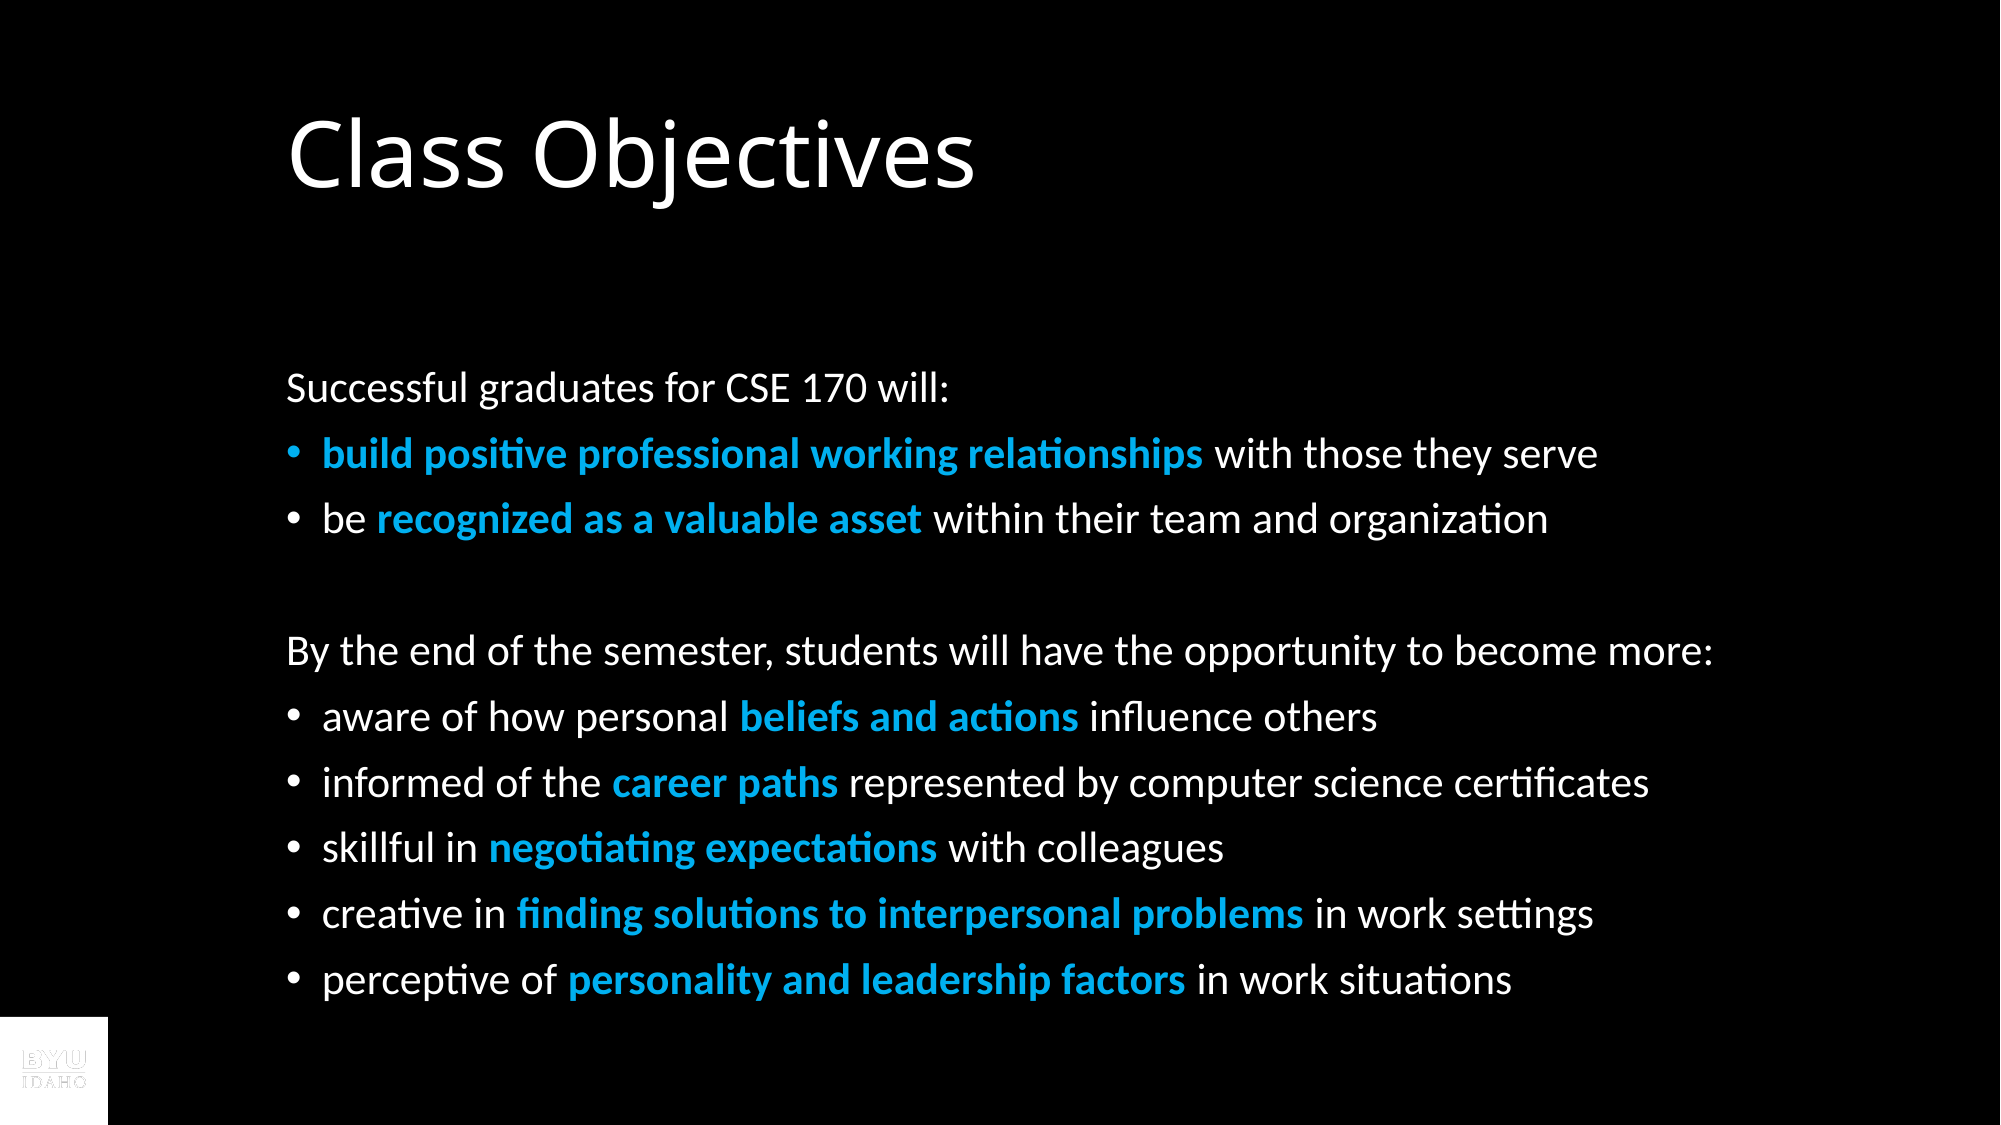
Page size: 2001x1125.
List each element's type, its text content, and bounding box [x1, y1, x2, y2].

title Class Objectives [271, 60, 1808, 255]
list Successful graduates for CSE 170 will: build positive professional working relationships with those they serve be recognized as a valuable asset within their team and organization By the end of the semester, students will have the opportunity to become more: aware of how personal beliefs and actions influence others informed of the career paths represented by computer science certificates skillful in negotiating expectations with colleagues creative in finding solutions to interpersonal problems in work settings perceptive of personality and leadership factors in work situations [271, 356, 1808, 1020]
